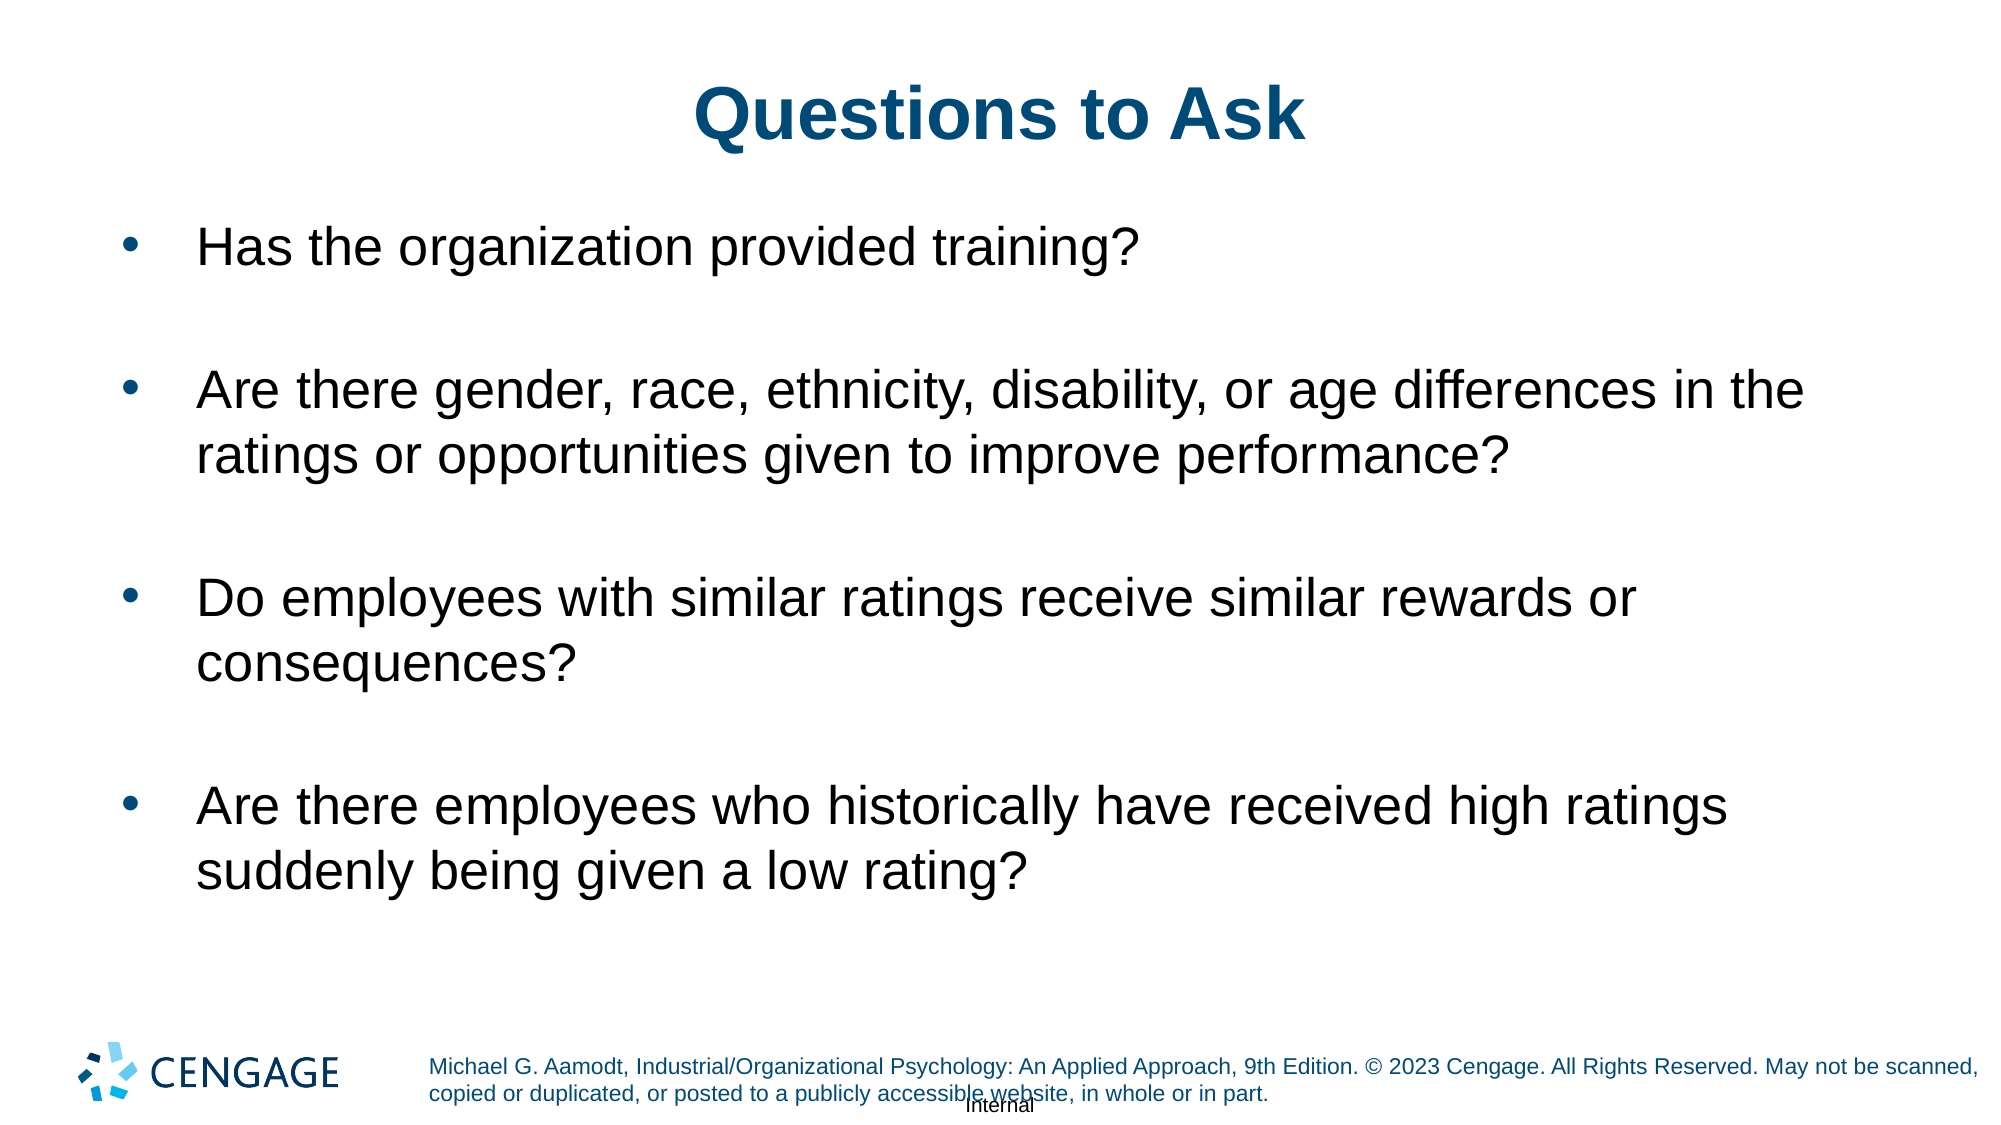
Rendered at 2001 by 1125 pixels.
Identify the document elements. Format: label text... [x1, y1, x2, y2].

picture [78, 1042, 338, 1101]
title Questions to Ask [137, 59, 1863, 171]
list Has the organization provided training? Are there gender, race, ethnicity, disability, or age differences in the ratings or opportunities given to improve performance? Do employees with similar ratings receive similar rewards or consequences? Are there employees who historically have received high ratings suddenly being given a low rating? [121, 211, 1880, 1000]
